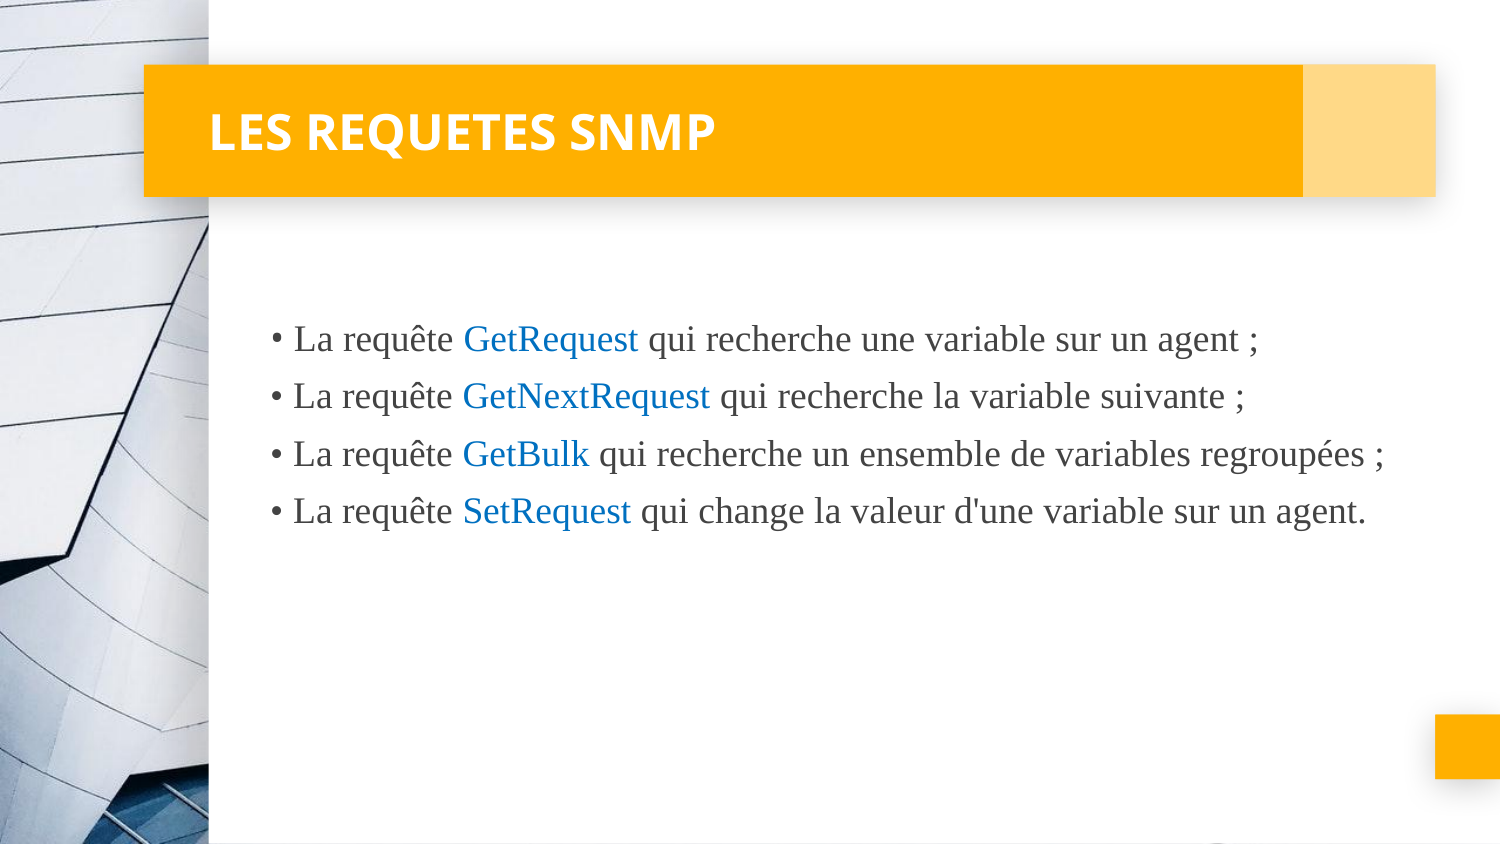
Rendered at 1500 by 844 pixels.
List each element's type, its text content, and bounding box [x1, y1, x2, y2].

list • La requête GetRequest qui recherche une variable sur un agent ; • La requête GetNextRequest qui recherche la variable suivante ; • La requête GetBulk qui recherche un ensemble de variables regroupées ; • La requête SetRequest qui change la valeur d'une variable sur un agent. [255, 298, 1418, 677]
title LES REQUETES SNMP [193, 64, 1300, 197]
slide_number [1435, 714, 1500, 780]
picture [0, 0, 208, 844]
